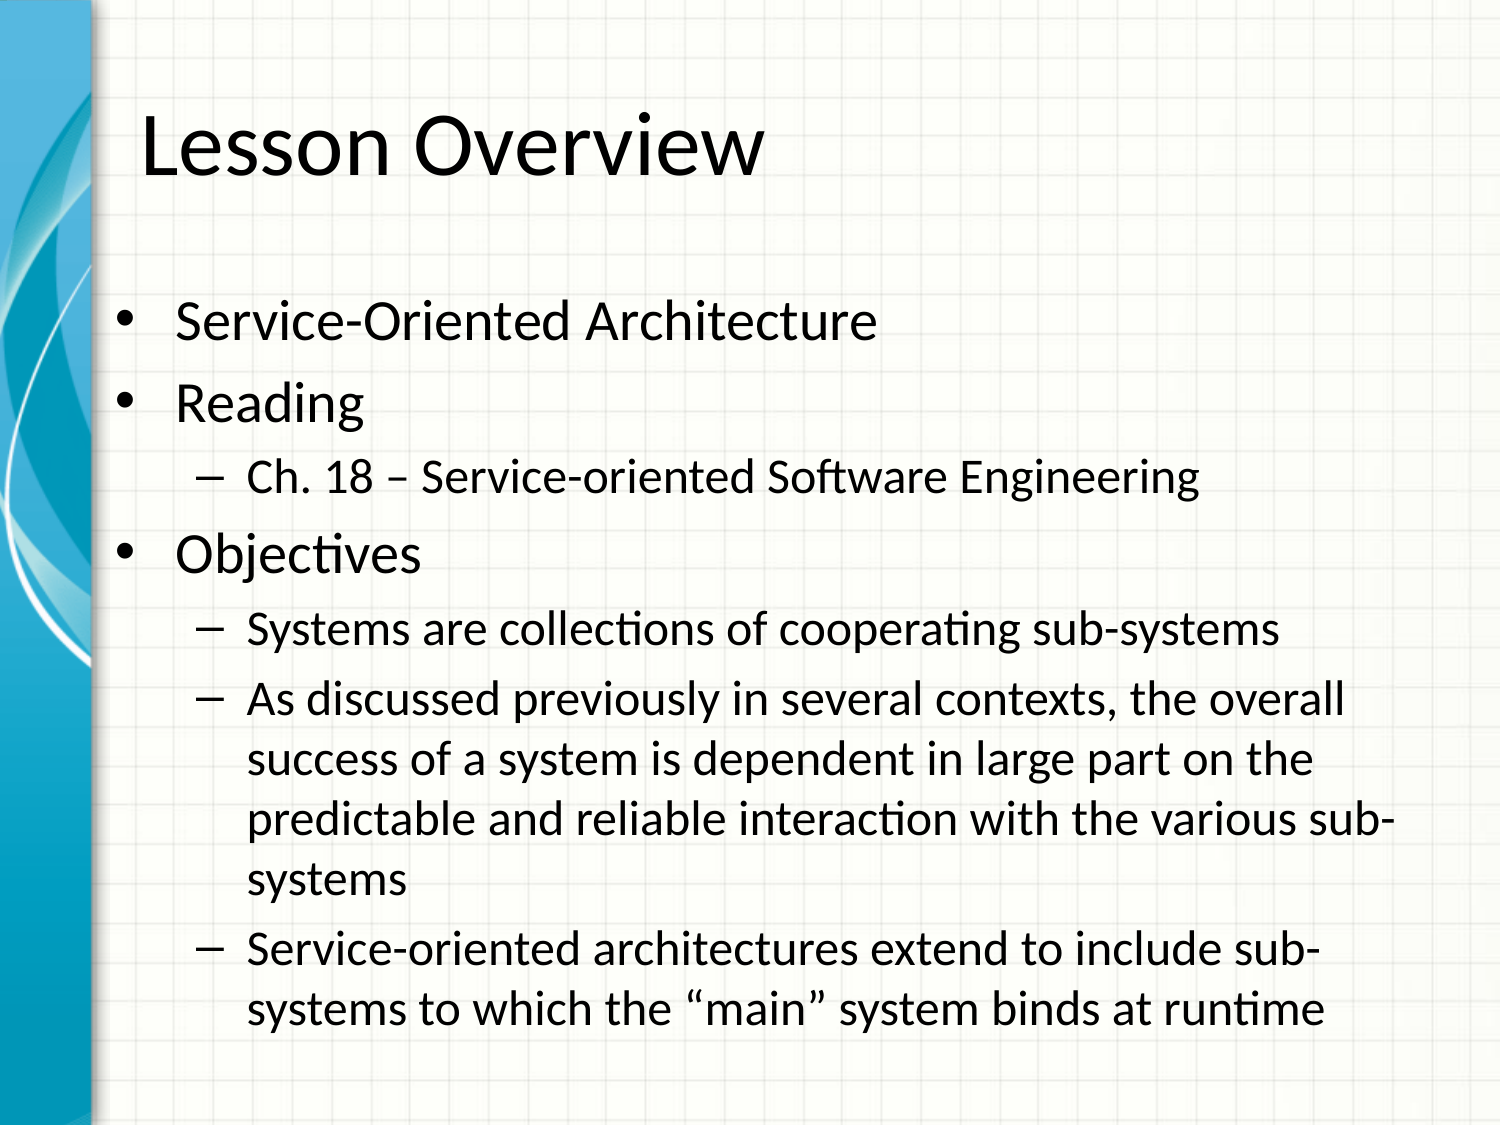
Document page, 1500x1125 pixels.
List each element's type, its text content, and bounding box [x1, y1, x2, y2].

title Lesson Overview [125, 45, 1450, 233]
list Service-Oriented Architecture Reading Ch. 18 – Service-oriented Software Engineering Objectives Systems are collections of cooperating sub-systems As discussed previously in several contexts, the overall success of a system is dependent in large part on the predictable and reliable interaction with the various sub-systems Service-oriented architectures extend to include sub-systems to which the “main” system binds at runtime [99, 275, 1471, 1075]
picture [0, 0, 1500, 1125]
